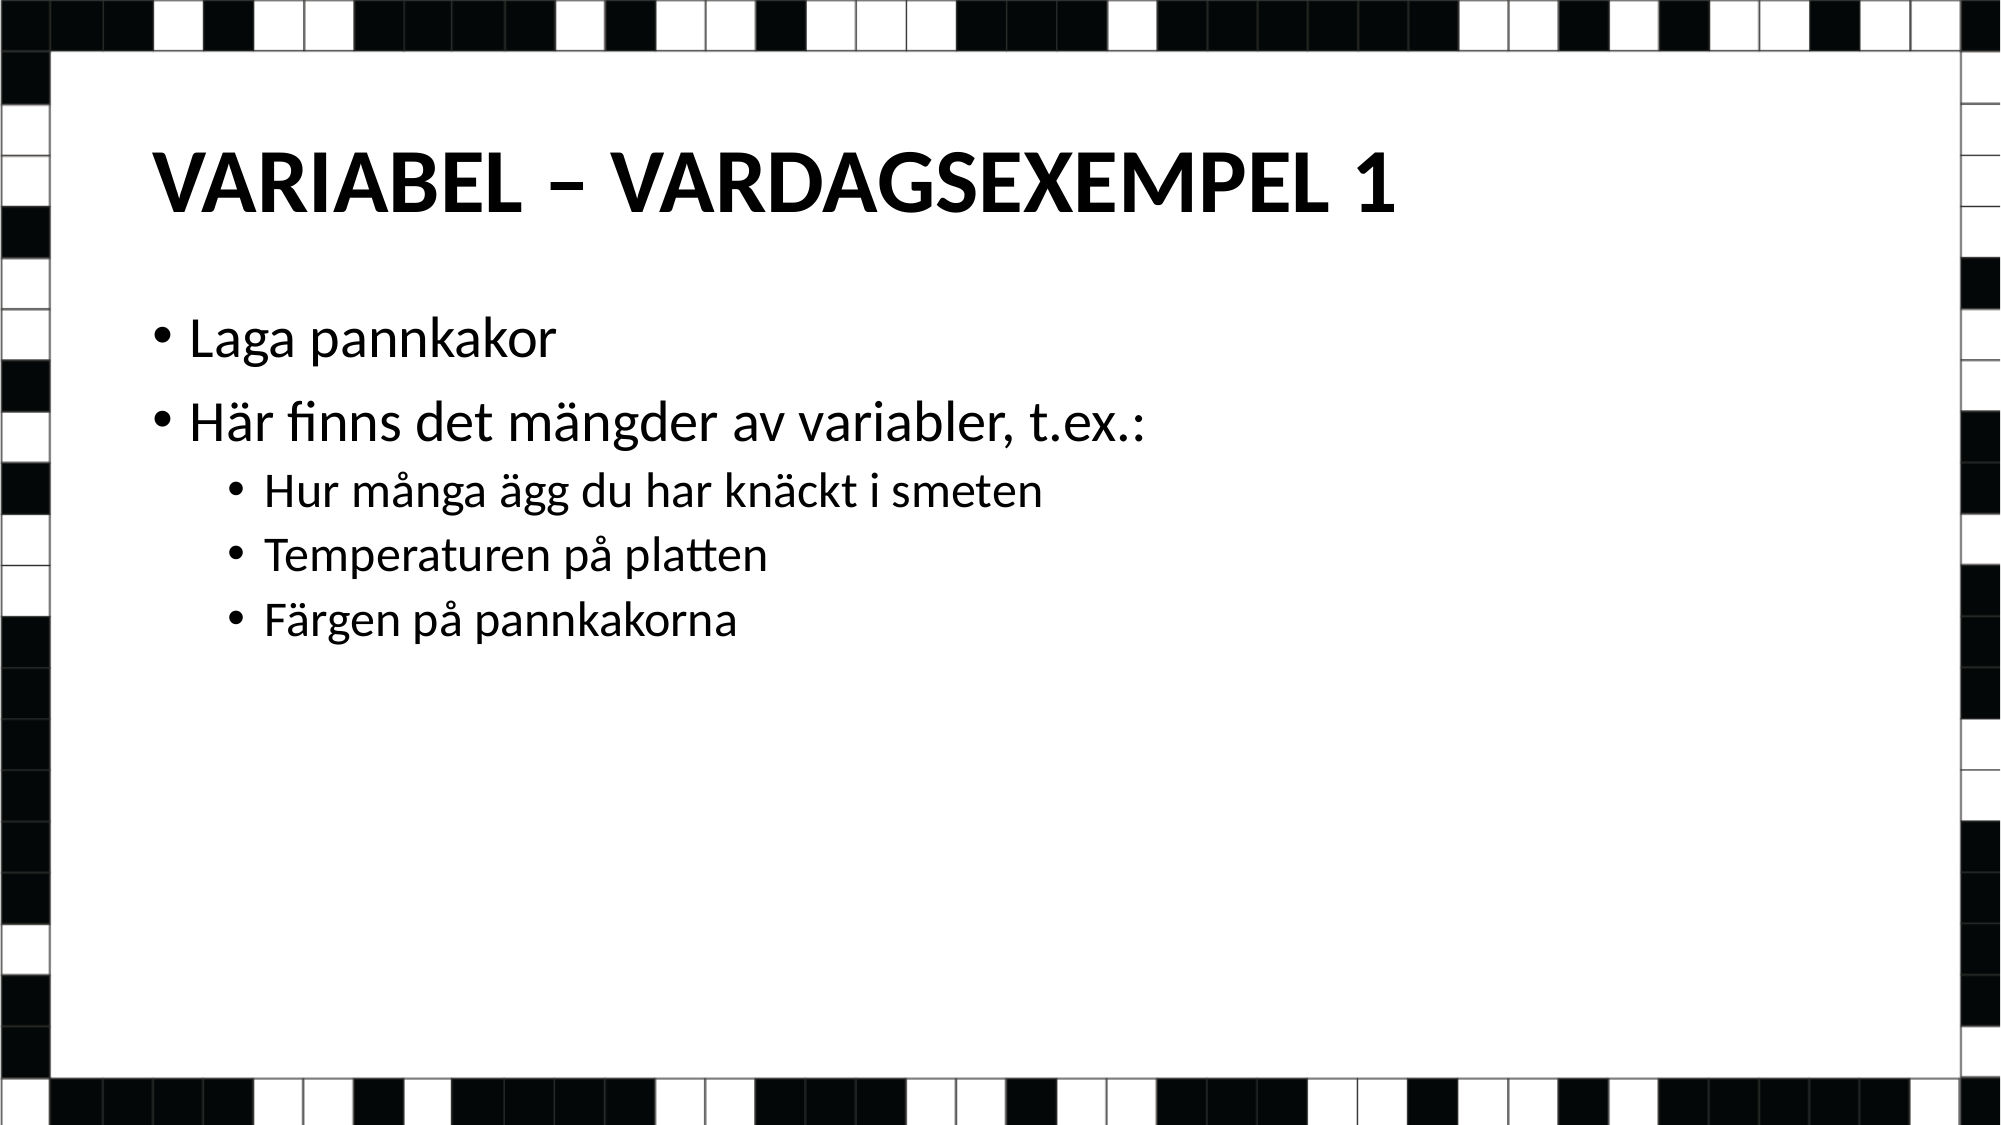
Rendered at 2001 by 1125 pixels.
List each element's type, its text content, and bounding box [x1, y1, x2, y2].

title VARIABEL – VARDAGSEXEMPEL 1 [137, 87, 1863, 278]
list Laga pannkakor Här finns det mängder av variabler, t.ex.: Hur många ägg du har knäckt i smeten Temperaturen på platten Färgen på pannkakorna [137, 299, 1863, 1014]
picture [0, 0, 2001, 1125]
